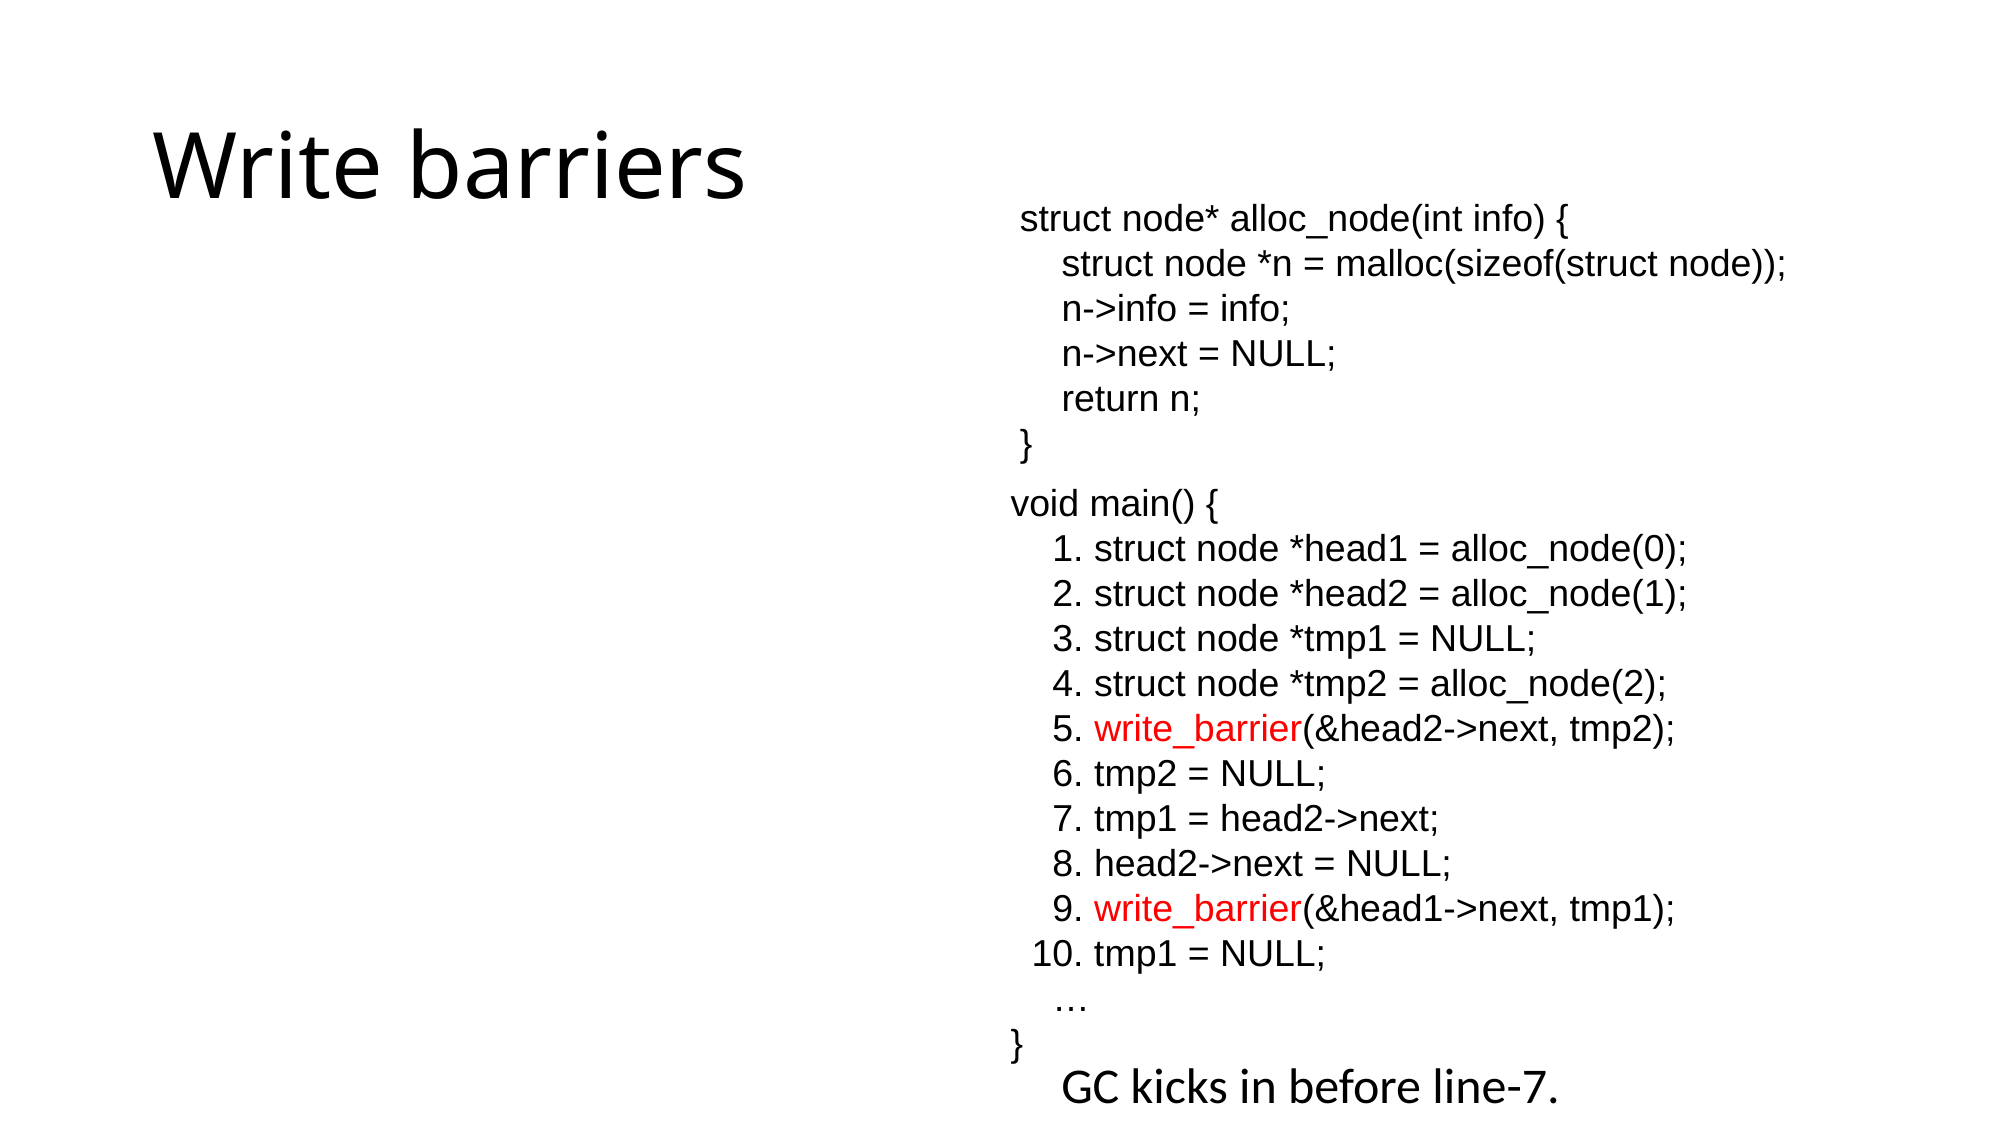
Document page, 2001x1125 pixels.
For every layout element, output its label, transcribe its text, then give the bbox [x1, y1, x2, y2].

text_box void main() { 1. struct node *head1 = alloc_node(0); 2. struct node *head2 = alloc_node(1); 3. struct node *tmp1 = NULL; 4. struct node *tmp2 = alloc_node(2); 5. write_barrier(&head2->next, tmp2); 6. tmp2 = NULL; 7. tmp1 = head2->next; 8. head2->next = NULL; 9. write_barrier(&head1->next, tmp1); 10. tmp1 = NULL; … } [995, 471, 1920, 1072]
text_box GC kicks in before line-7. [1046, 1046, 1896, 1122]
title Write barriers [137, 59, 1863, 278]
text_box struct node* alloc_node(int info) { struct node *n = malloc(sizeof(struct node)); n->info = info; n->next = NULL; return n; } [1004, 96, 1987, 472]
